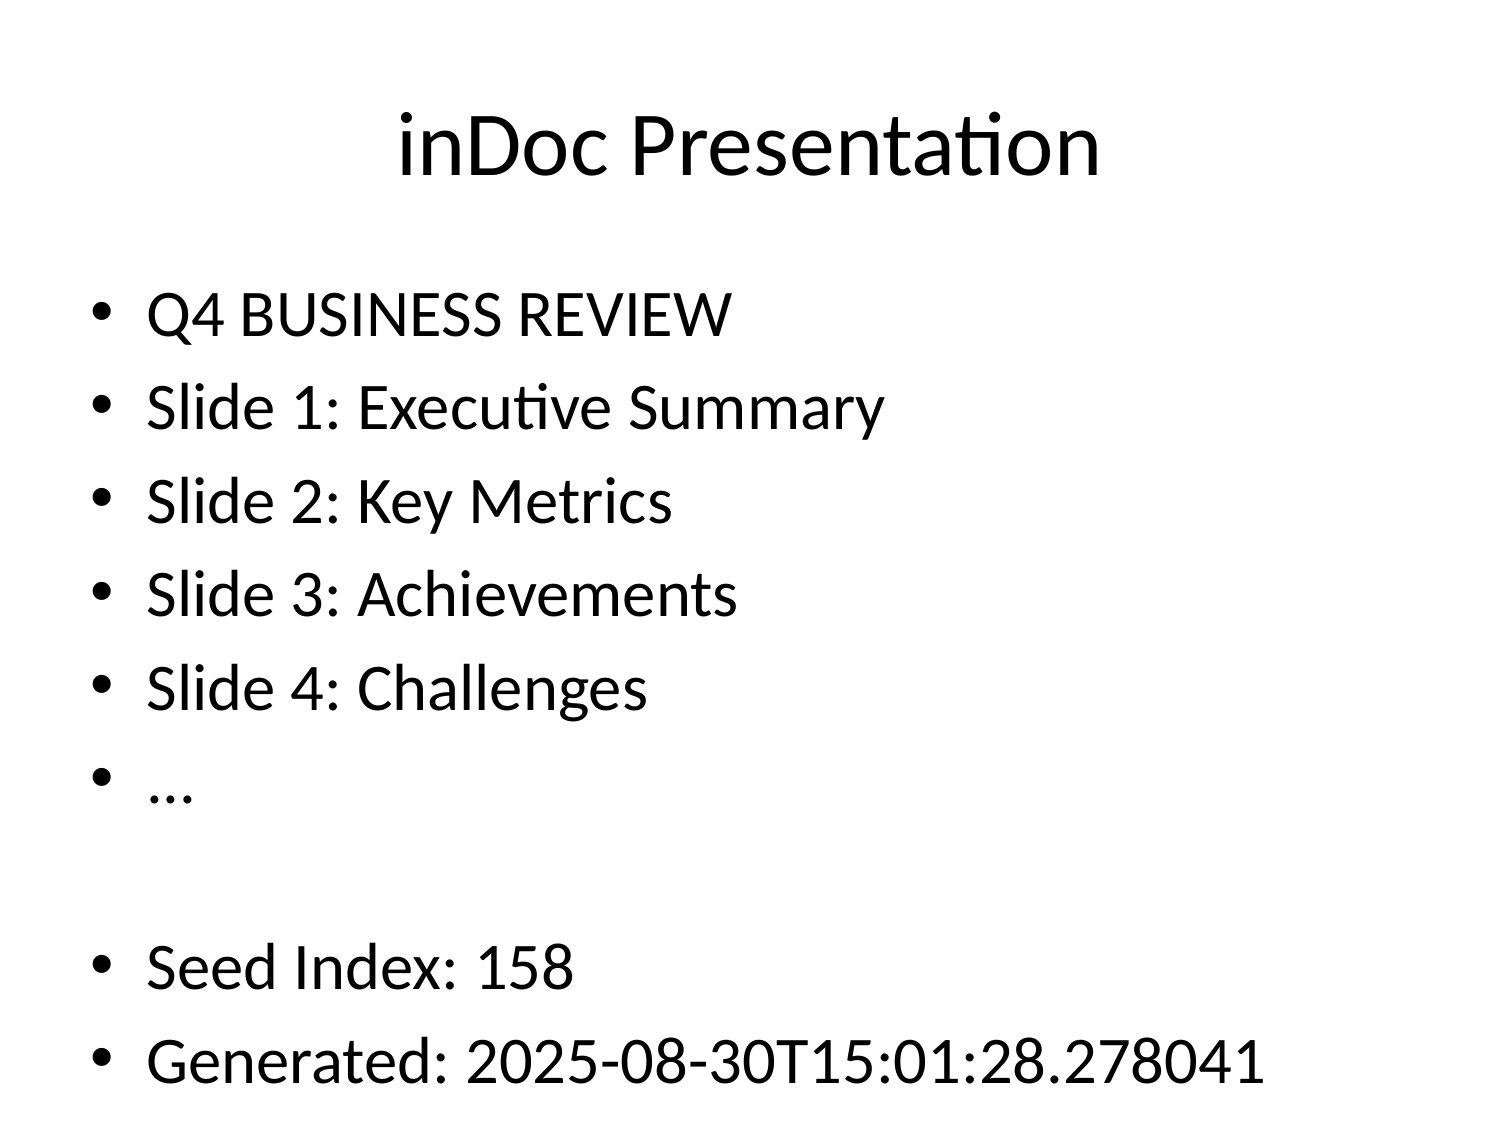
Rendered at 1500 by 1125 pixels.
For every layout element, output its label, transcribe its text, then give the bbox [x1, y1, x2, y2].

list Q4 BUSINESS REVIEW Slide 1: Executive Summary Slide 2: Key Metrics Slide 3: Achievements Slide 4: Challenges ... Seed Index: 158 Generated: 2025-08-30T15:01:28.278041 [75, 262, 1425, 1005]
title inDoc Presentation [75, 45, 1425, 233]
